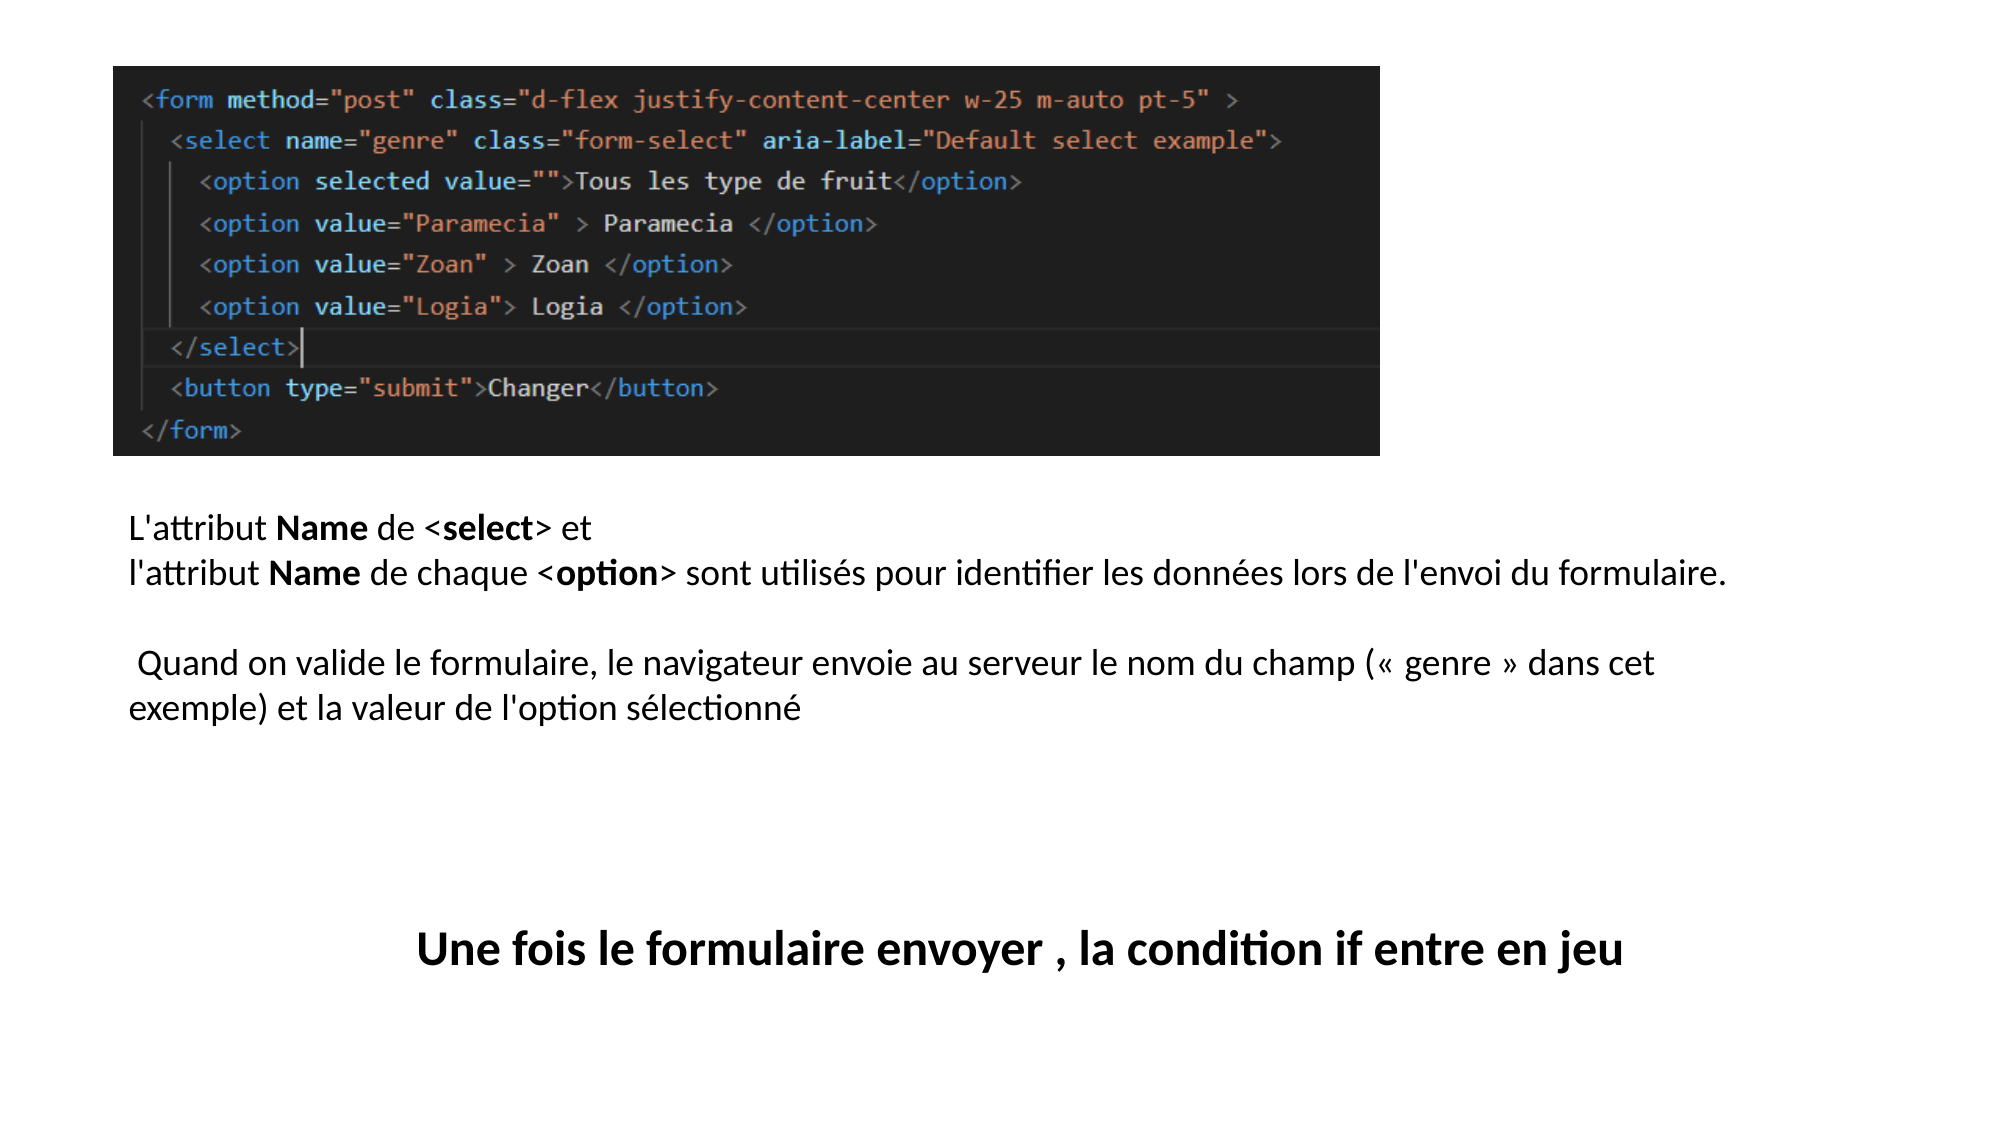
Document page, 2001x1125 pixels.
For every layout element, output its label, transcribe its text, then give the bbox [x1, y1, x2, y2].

picture [113, 66, 1380, 456]
text_box L'attribut Name de <select> et l'attribut Name de chaque <option> sont utilisés pour identifier les données lors de l'envoi du formulaire. Quand on valide le formulaire, le navigateur envoie au serveur le nom du champ (« genre » dans cet exemple) et la valeur de l'option sélectionné [113, 495, 1798, 736]
text_box Une fois le formulaire envoyer , la condition if entre en jeu [401, 908, 1749, 983]
